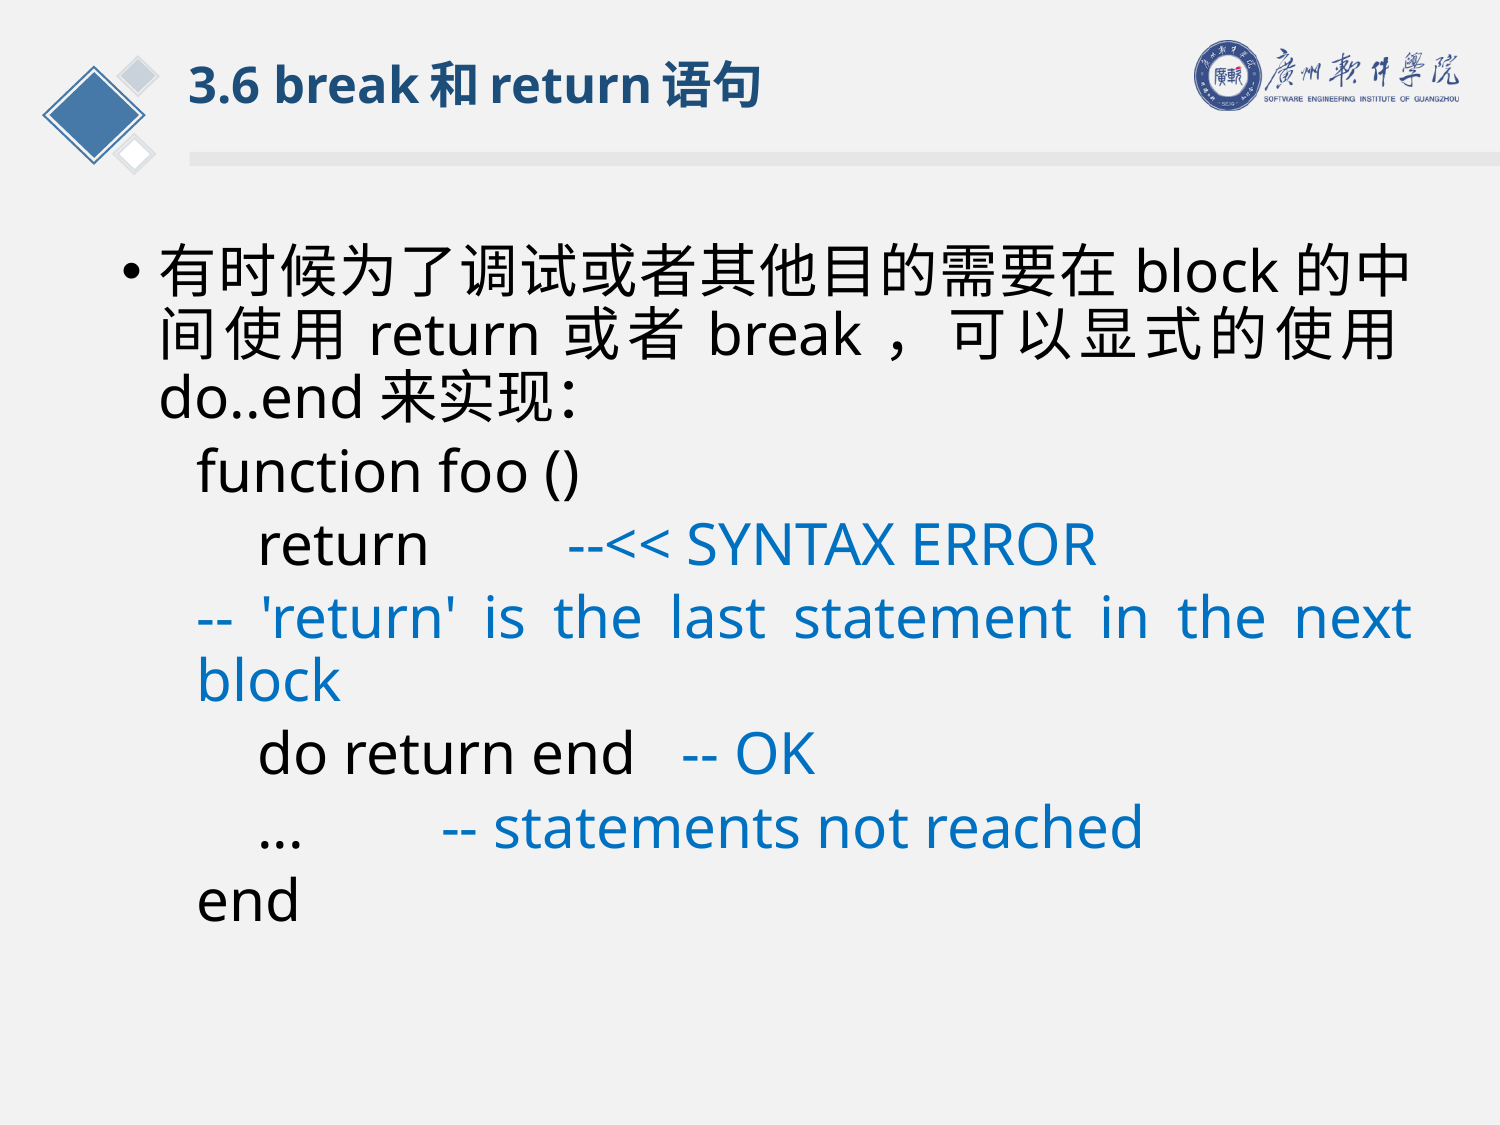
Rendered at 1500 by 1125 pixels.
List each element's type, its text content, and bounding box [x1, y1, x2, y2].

picture [1194, 40, 1459, 111]
title 3.6 break和return语句 [173, 52, 910, 153]
list 有时候为了调试或者其他目的需要在block的中间使用return或者break，可以显式的使用do..end来实现： function foo () return --<< SYNTAX ERROR -- 'return' is the last statement in the next block do return end -- OK ... -- statements not reached end [106, 235, 1428, 1073]
